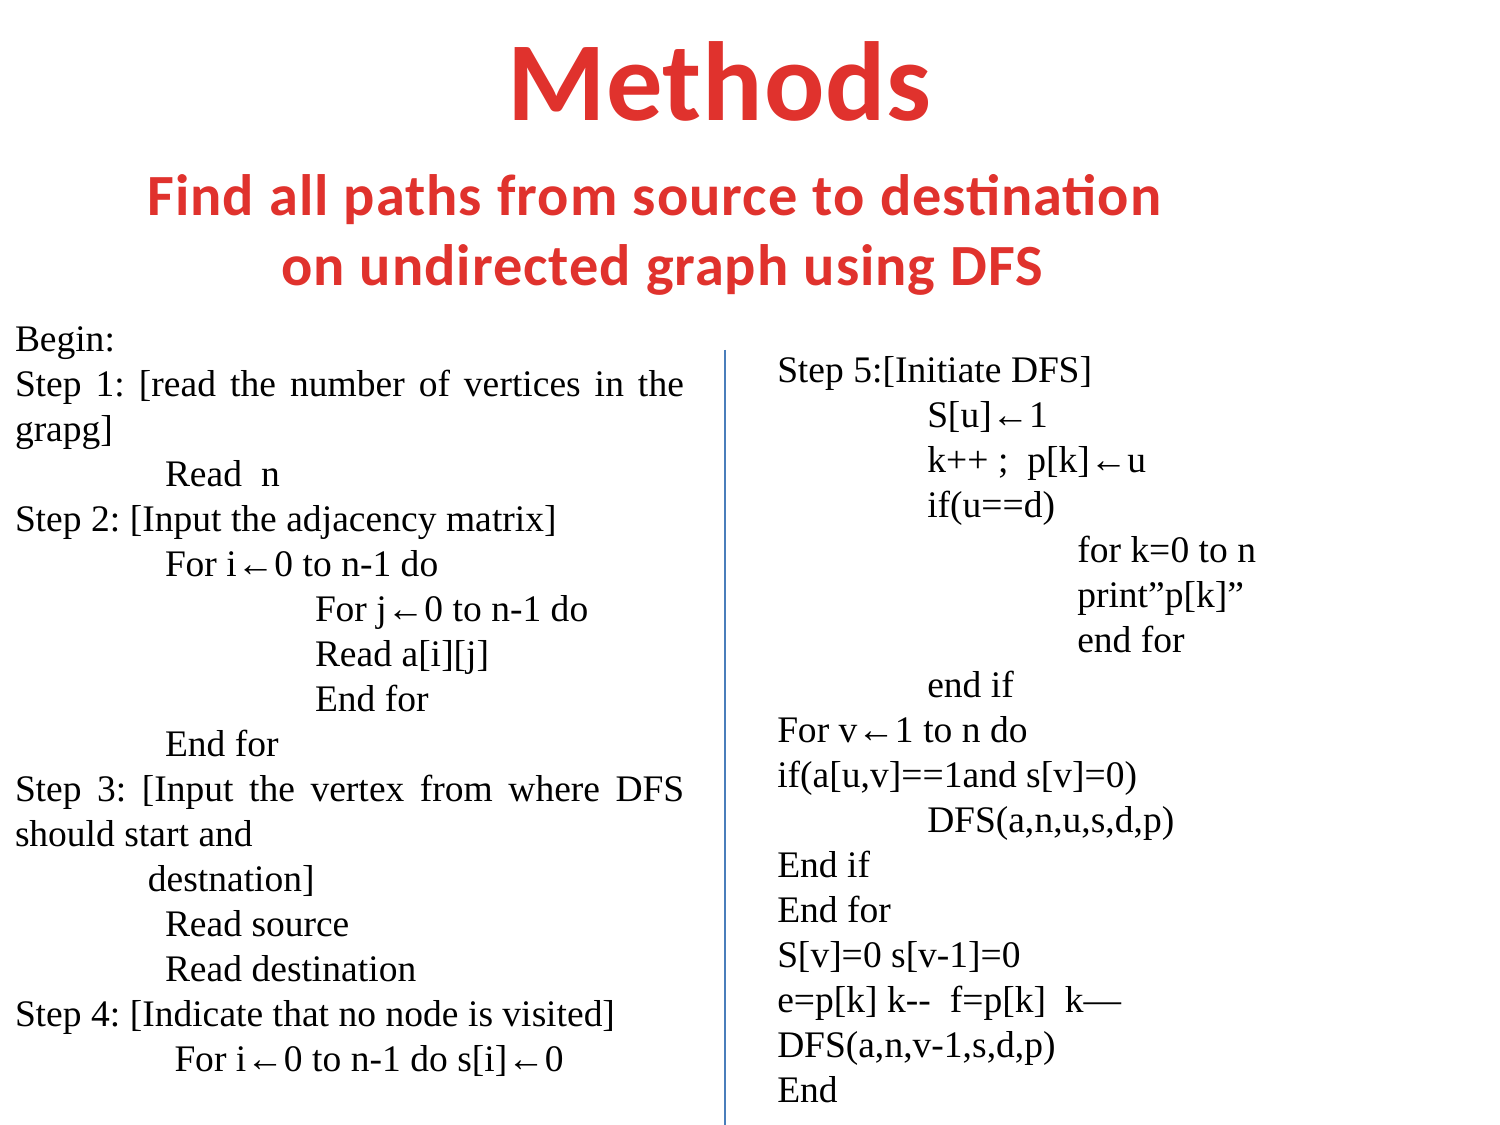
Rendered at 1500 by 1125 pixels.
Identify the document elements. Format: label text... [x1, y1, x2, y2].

text_box Methods [489, 0, 951, 149]
text_box Step 5:[Initiate DFS] S[u]←1 k++ ; p[k]←u if(u==d) for k=0 to n print”p[k]” end for end if For v←1 to n do if(a[u,v]==1and s[v]=0) DFS(a,n,u,s,d,p) End if End for S[v]=0 s[v-1]=0 e=p[k] k-- f=p[k] k— DFS(a,n,v-1,s,d,p) End [762, 337, 1450, 1118]
text_box Begin: Step 1: [read the number of vertices in the grapg] Read n Step 2: [Input the adjacency matrix] For i←0 to n-1 do For j←0 to n-1 do Read a[i][j] End for End for Step 3: [Input the vertex from where DFS should start and destnation] Read source Read destination Step 4: [Indicate that no node is visited] For i←0 to n-1 do s[i]←0 [0, 306, 700, 1121]
text_box Find all paths from source to destination on undirected graph using DFS [0, 149, 1325, 305]
